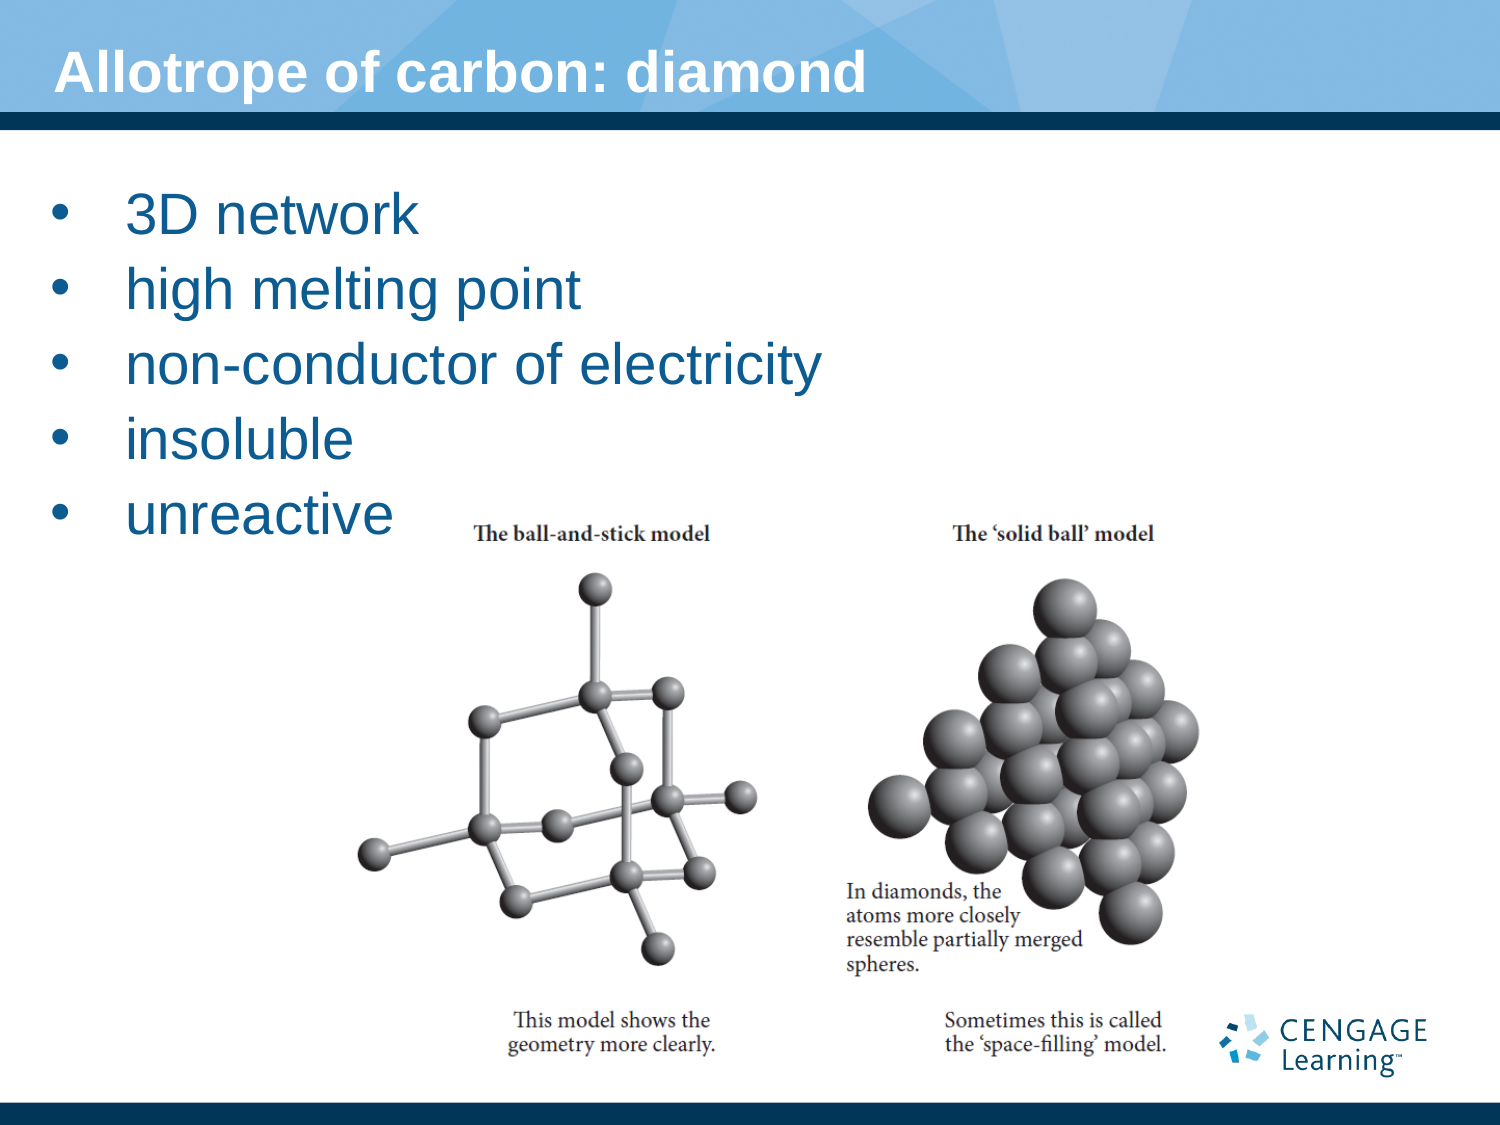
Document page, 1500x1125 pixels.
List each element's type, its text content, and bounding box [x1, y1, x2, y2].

picture [349, 512, 1450, 1101]
list 3D network high melting point non-conductor of electricity insoluble unreactive [50, 200, 1400, 875]
picture [0, 0, 1500, 112]
text_box Allotrope of carbon: diamond [38, 26, 884, 111]
